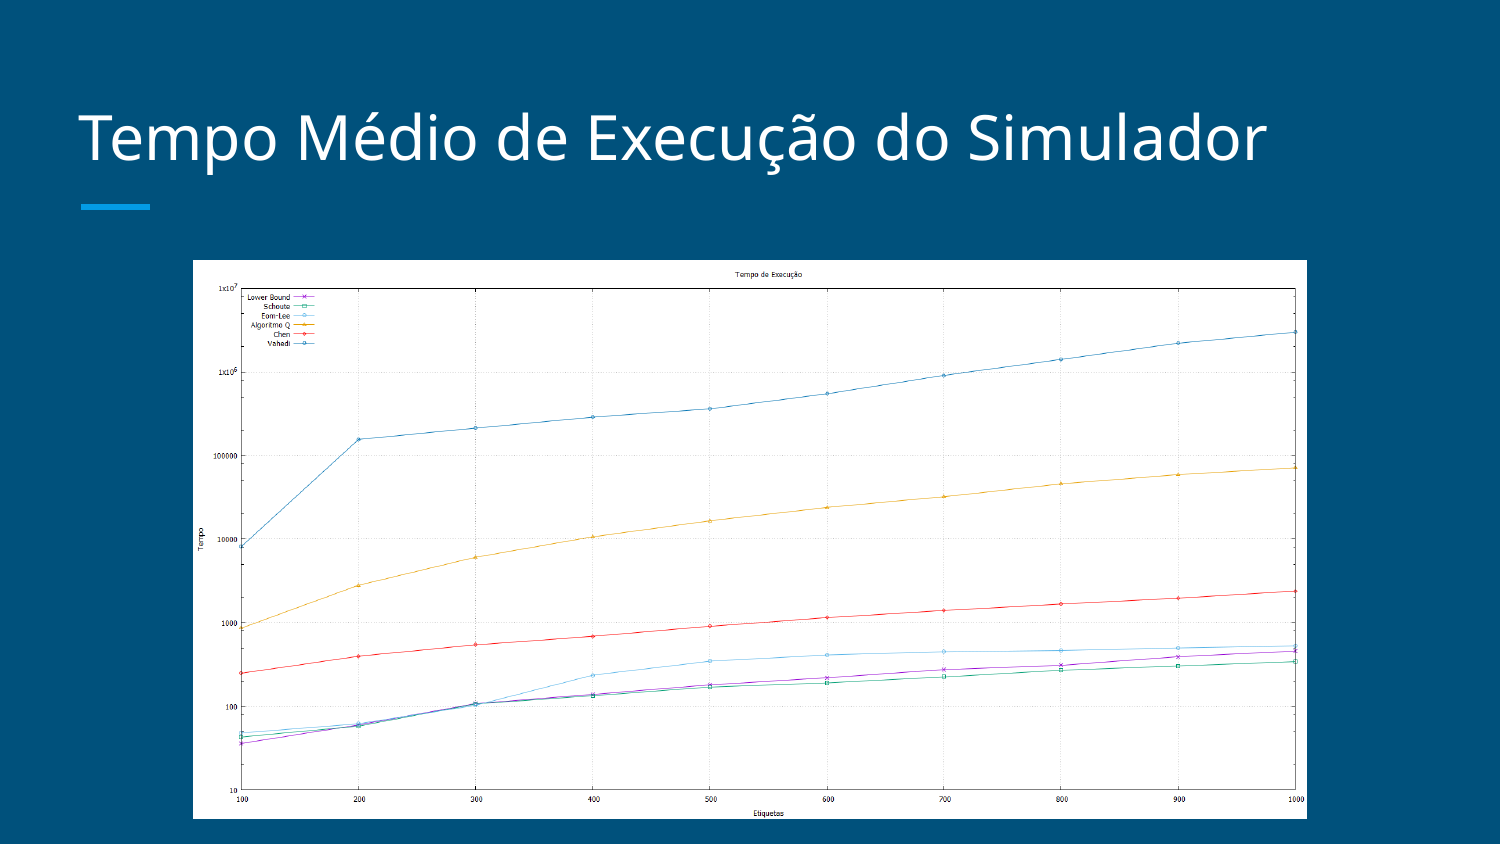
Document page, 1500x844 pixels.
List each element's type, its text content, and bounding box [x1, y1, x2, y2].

picture [194, 261, 1306, 818]
title Tempo Médio de Execução do Simulador [63, 75, 1437, 188]
